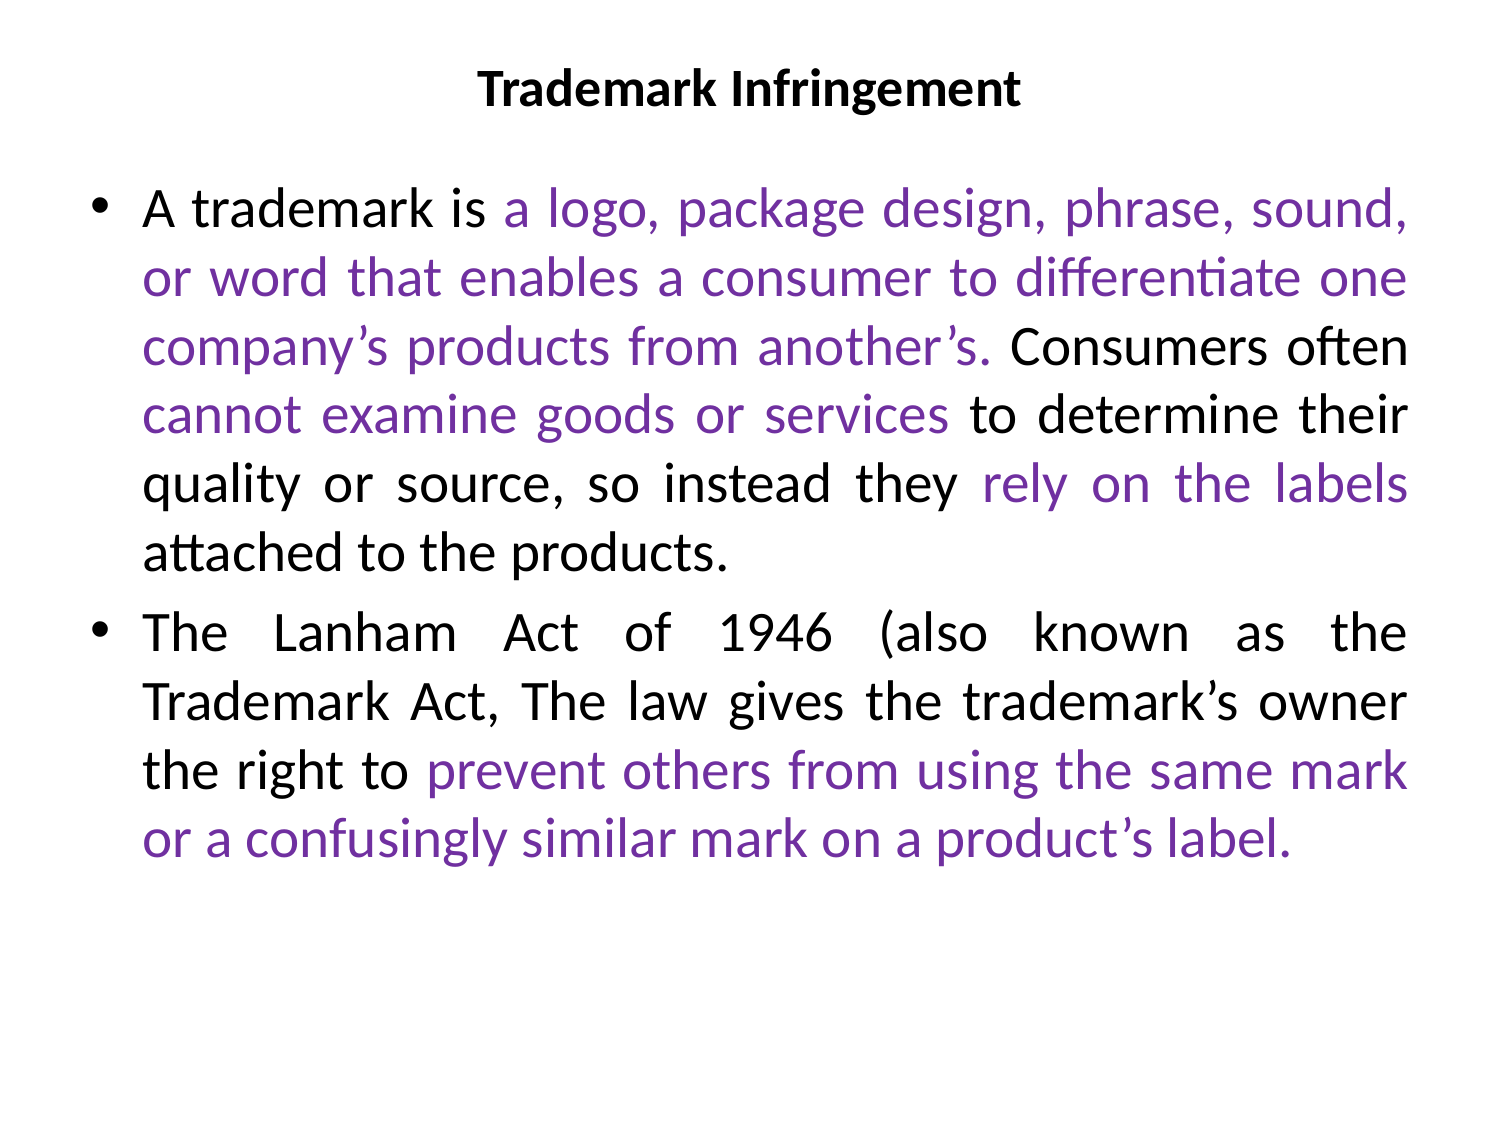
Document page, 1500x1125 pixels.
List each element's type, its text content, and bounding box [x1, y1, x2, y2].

list A trademark is a logo, package design, phrase, sound, or word that enables a consumer to differentiate one company’s products from another’s. Consumers often cannot examine goods or services to determine their quality or source, so instead they rely on the labels attached to the products. The Lanham Act of 1946 (also known as the Trademark Act, The law gives the trademark’s owner the right to prevent others from using the same mark or a confusingly similar mark on a product’s label. [75, 162, 1425, 1005]
title Trademark Infringement [75, 45, 1425, 125]
